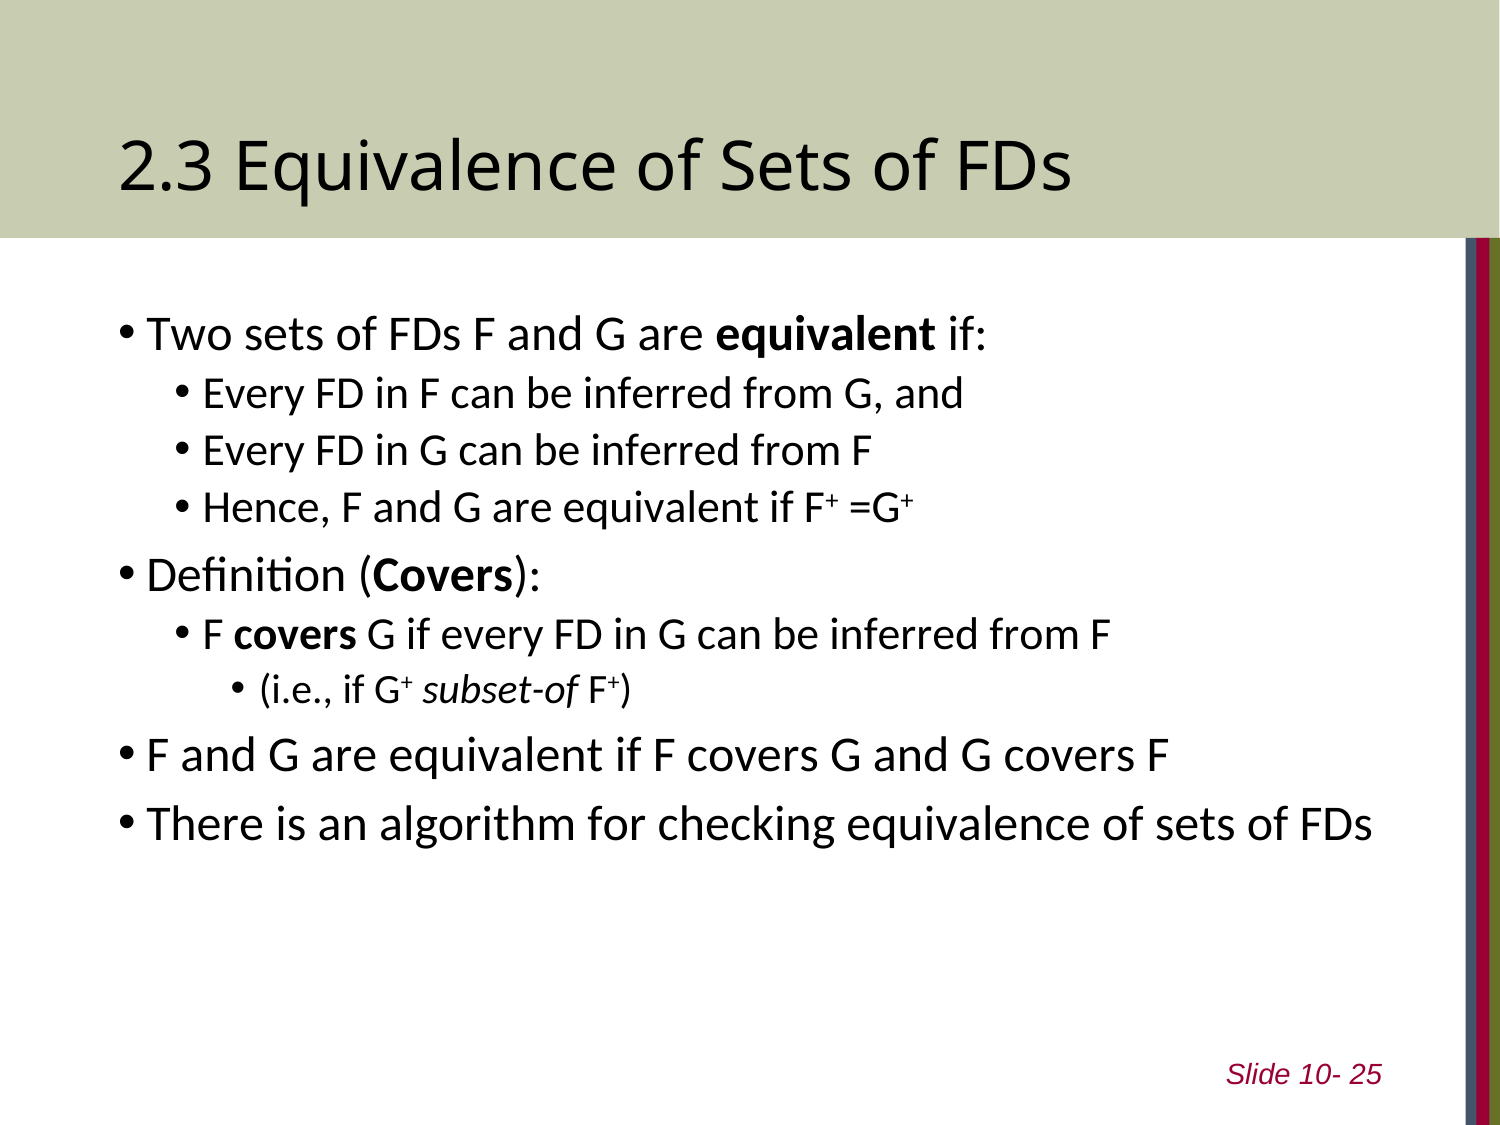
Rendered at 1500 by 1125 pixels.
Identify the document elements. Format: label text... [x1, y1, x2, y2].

text_box Slide 10- <number> [1059, 1042, 1397, 1103]
text_box Two sets of FDs F and G are equivalent if: Every FD in F can be inferred from G, and Every FD in G can be inferred from F Hence, F and G are equivalent if F+ =G+ Definition (Covers): F covers G if every FD in G can be inferred from F (i.e., if G+ subset-of F+) F and G are equivalent if F covers G and G covers F There is an algorithm for checking equivalence of sets of FDs [103, 299, 1397, 1014]
title 2.3 Equivalence of Sets of FDs [103, 59, 1397, 278]
